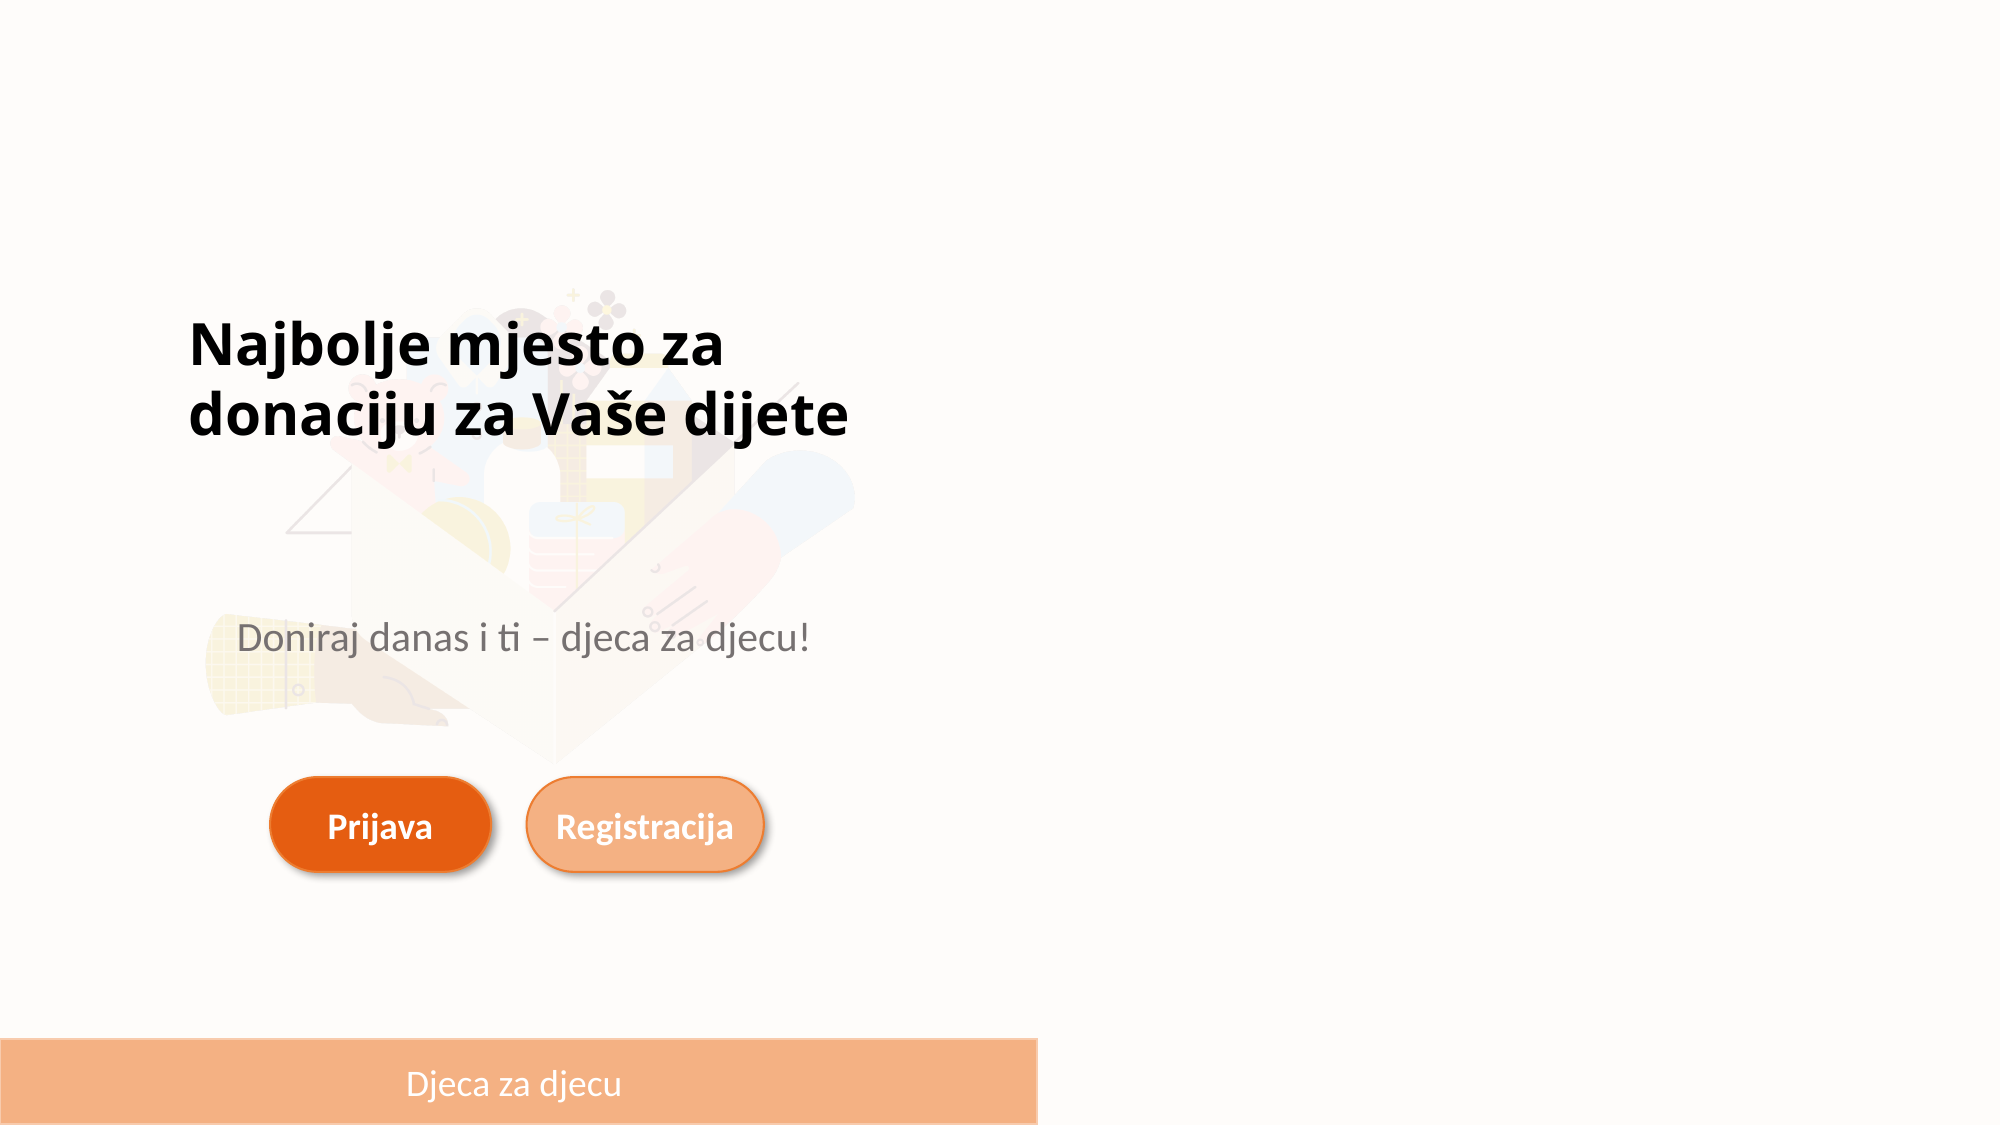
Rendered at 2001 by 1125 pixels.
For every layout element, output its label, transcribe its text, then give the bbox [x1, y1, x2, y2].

text_box Djeca za djecu [0, 1038, 1038, 1125]
picture [0, 178, 1037, 905]
